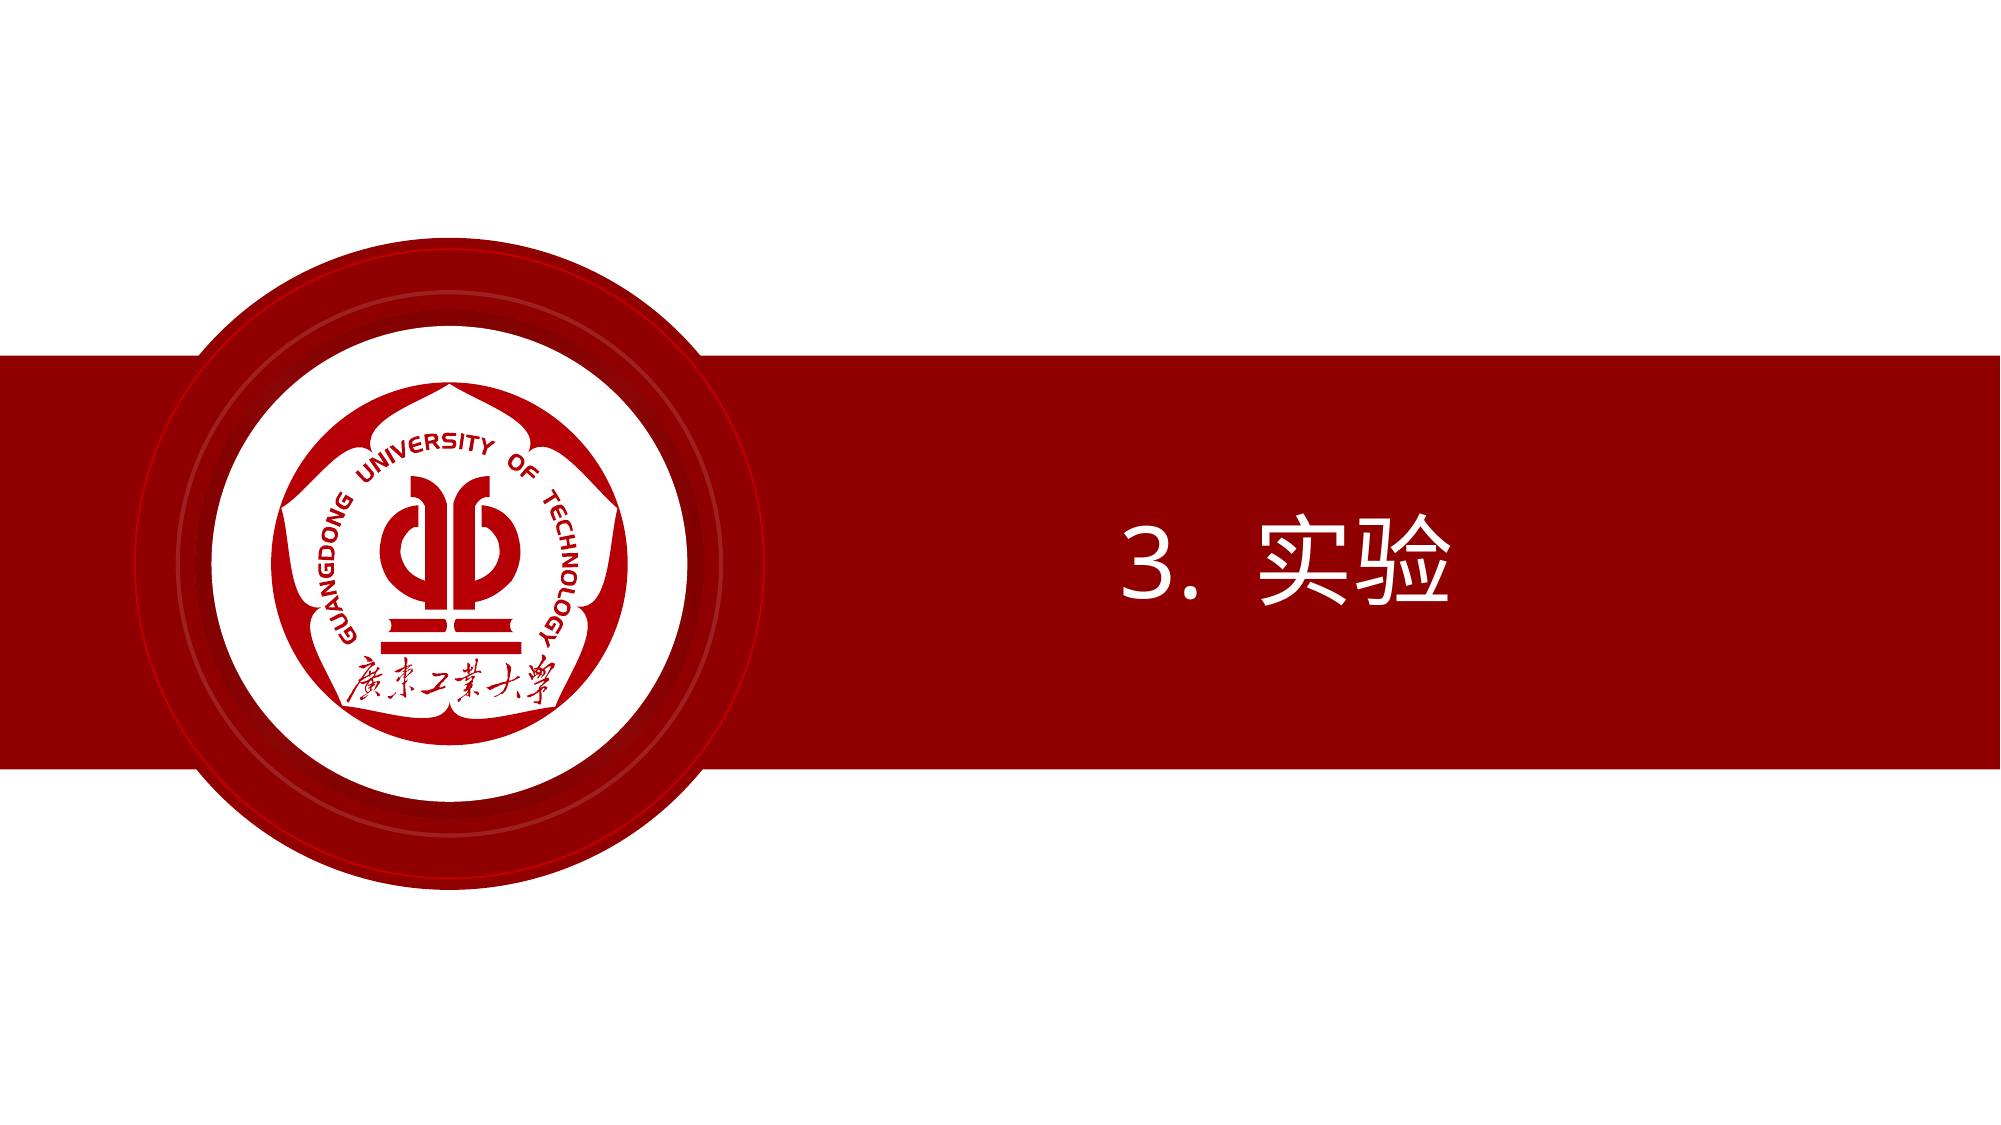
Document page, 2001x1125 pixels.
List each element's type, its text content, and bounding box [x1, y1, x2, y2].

list 3. 实验 [764, 491, 1810, 634]
